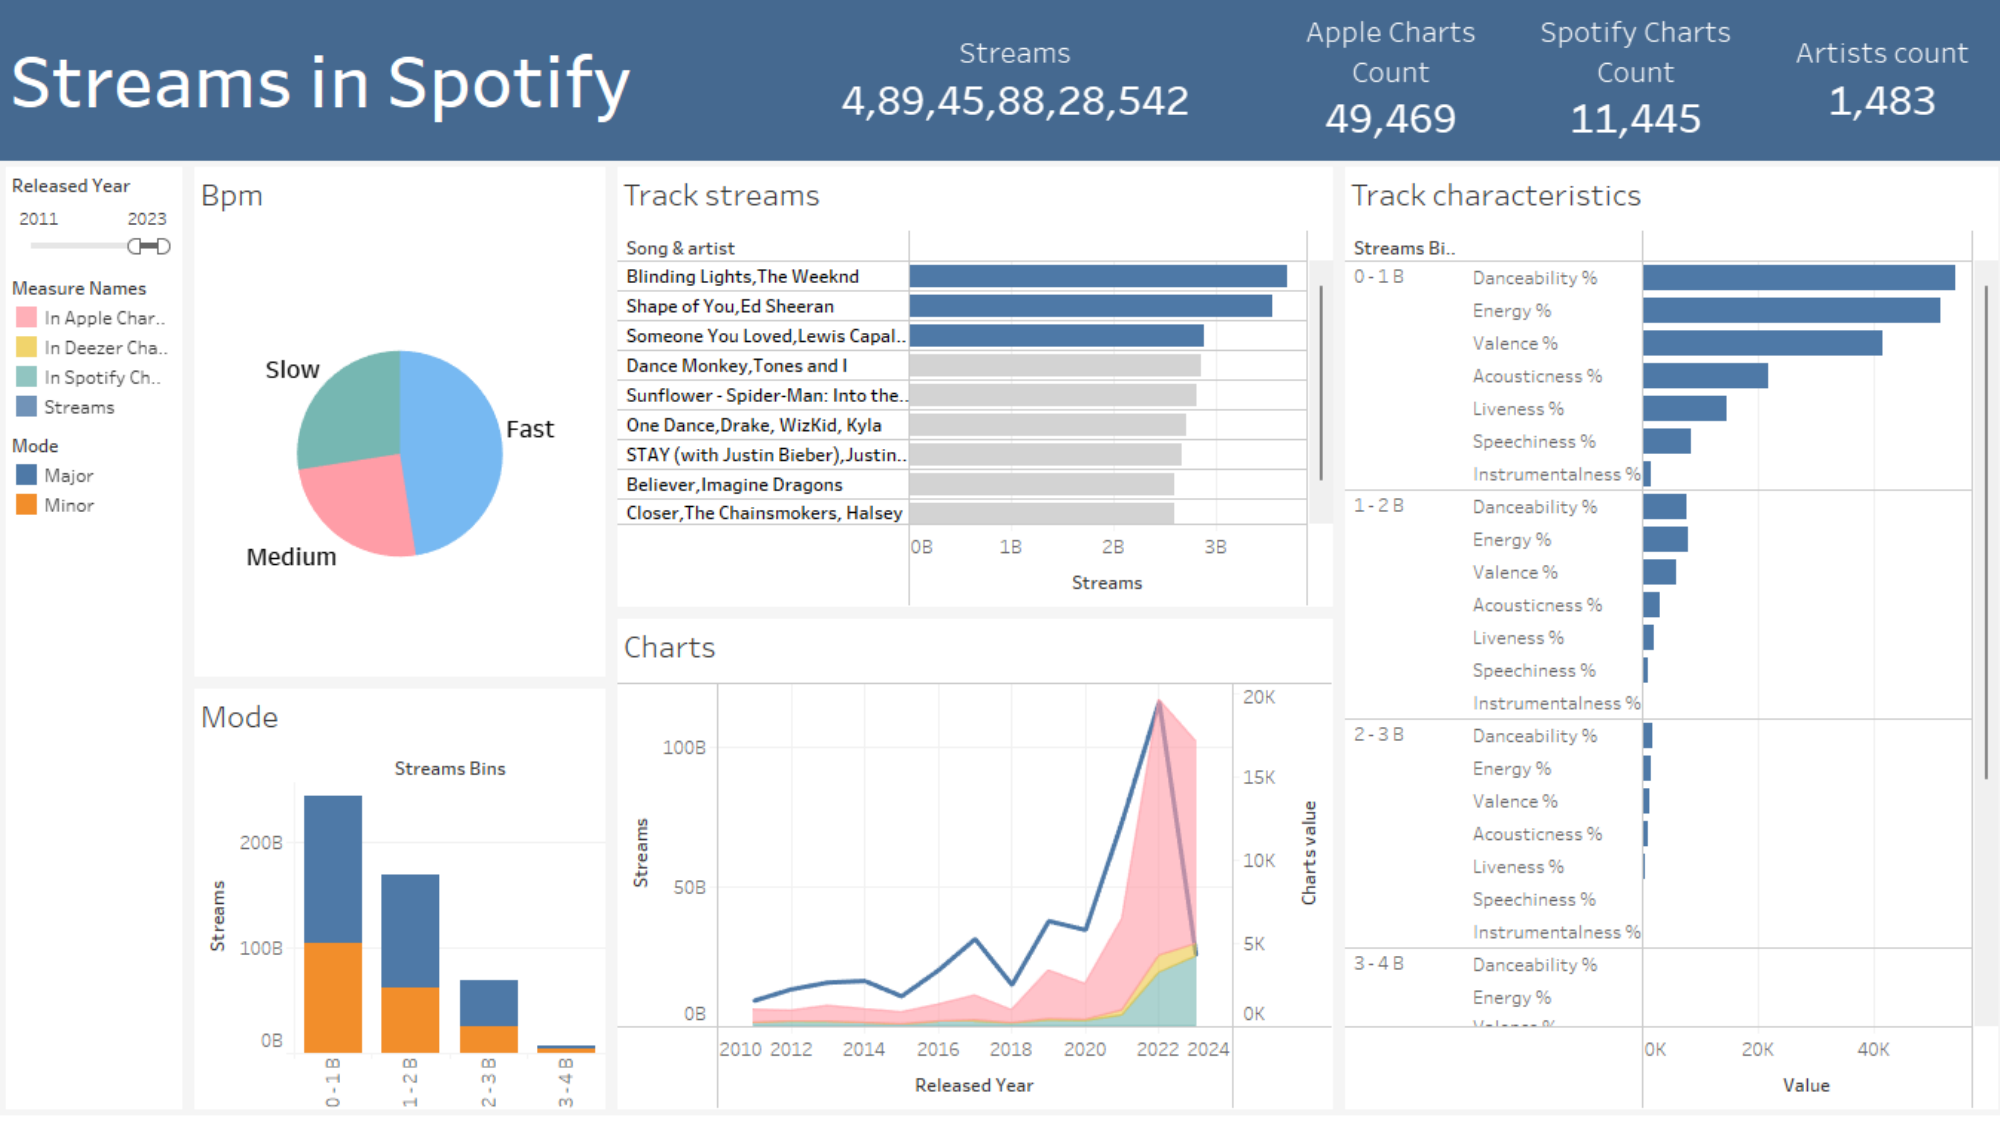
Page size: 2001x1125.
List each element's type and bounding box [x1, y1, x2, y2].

list [0, 0, 2000, 1125]
